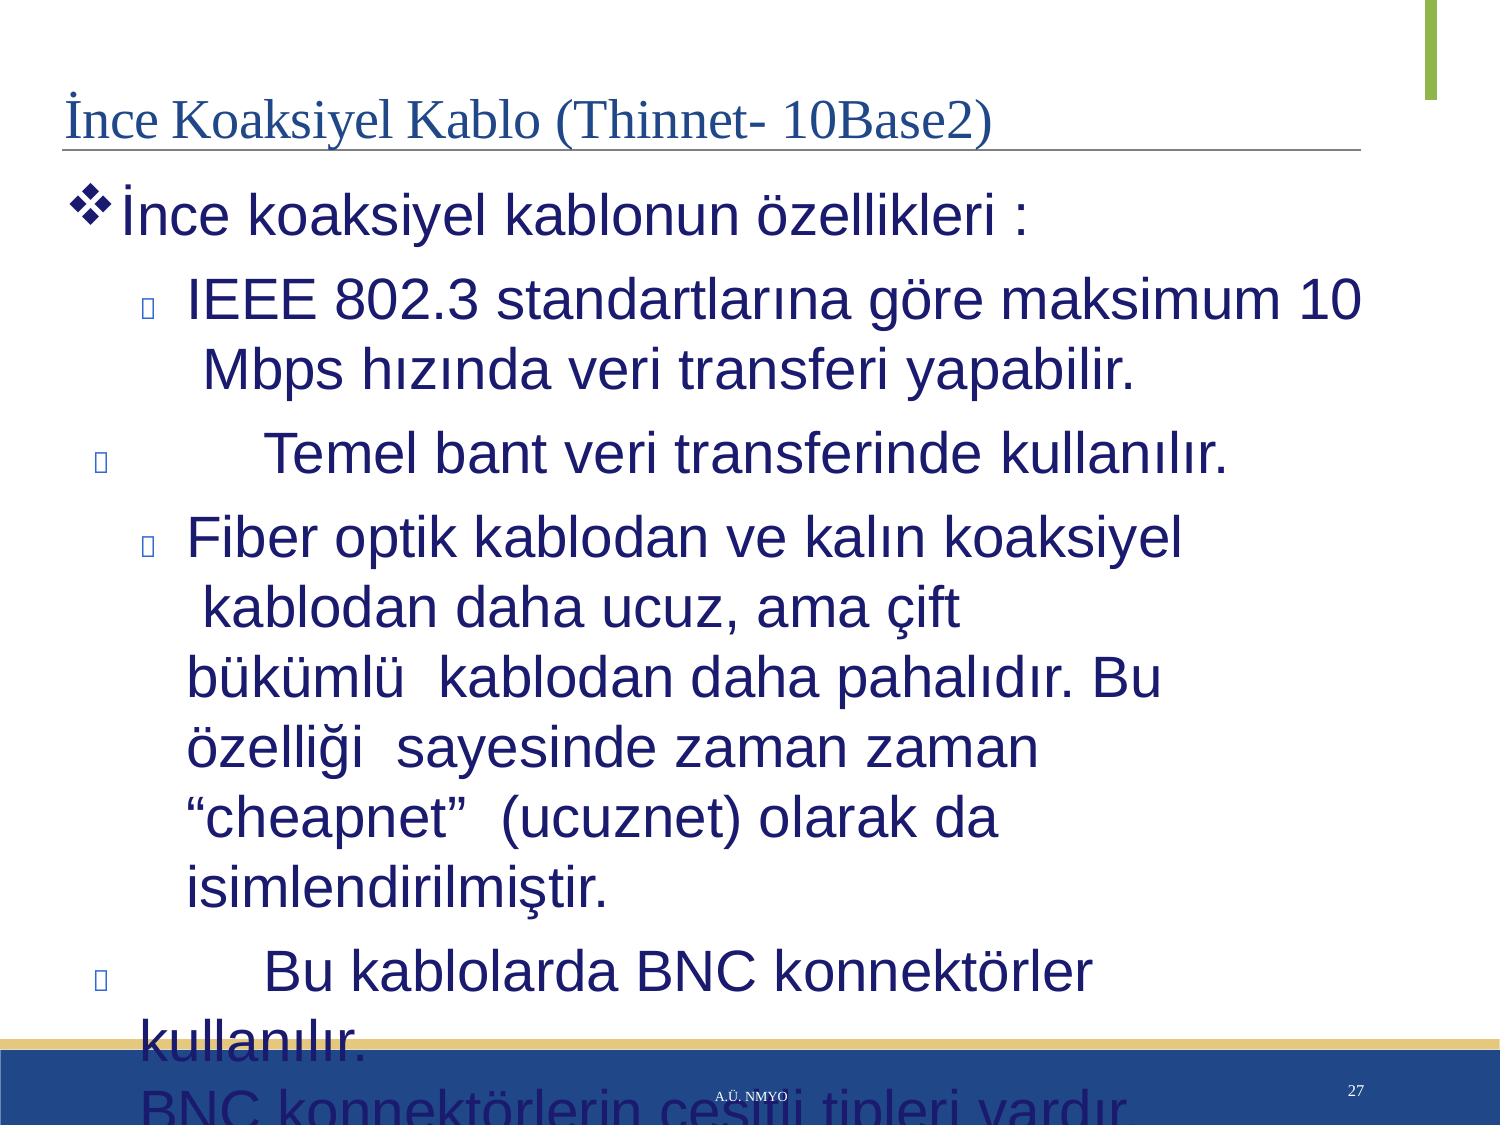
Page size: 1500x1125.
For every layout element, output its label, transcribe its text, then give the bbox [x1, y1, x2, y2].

title İnce Koaksiyel Kablo (Thinnet- 10Base2) [62, 0, 1438, 150]
footer A.Ü. NMYO [453, 1059, 1047, 1120]
text_box İnce koaksiyel kablonun özellikleri :  IEEE 802.3 standartlarına göre maksimum 10 Mbps hızında veri transferi yapabilir.  Temel bant veri transferinde kullanılır.  Fiber optik kablodan ve kalın koaksiyel kablodan daha ucuz, ama çift bükümlü kablodan daha pahalıdır. Bu özelliği sayesinde zaman zaman “cheapnet” (ucuznet) olarak da isimlendirilmiştir.  Bu kablolarda BNC konnektörler kullanılır. BNC konnektörlerin çeşitli tipleri vardır. [62, 174, 1370, 1125]
slide_number 27 [1218, 1059, 1380, 1120]
